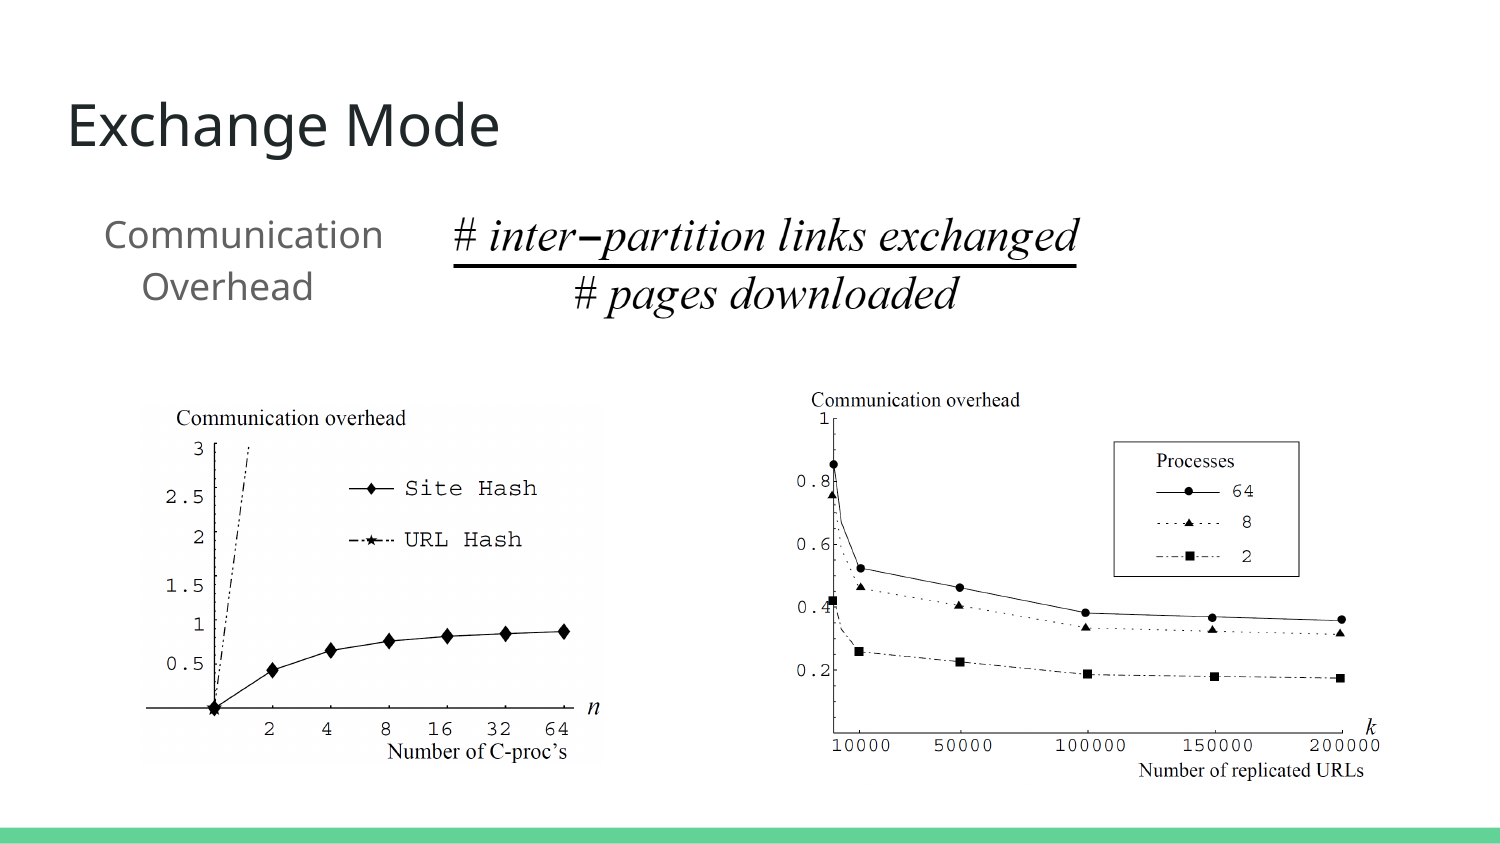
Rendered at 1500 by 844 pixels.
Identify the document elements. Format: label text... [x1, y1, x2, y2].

title Exchange Mode [51, 72, 1449, 167]
picture [141, 405, 603, 766]
list Communication Overhead [51, 189, 1449, 750]
picture [790, 383, 1392, 787]
picture [445, 207, 1084, 330]
